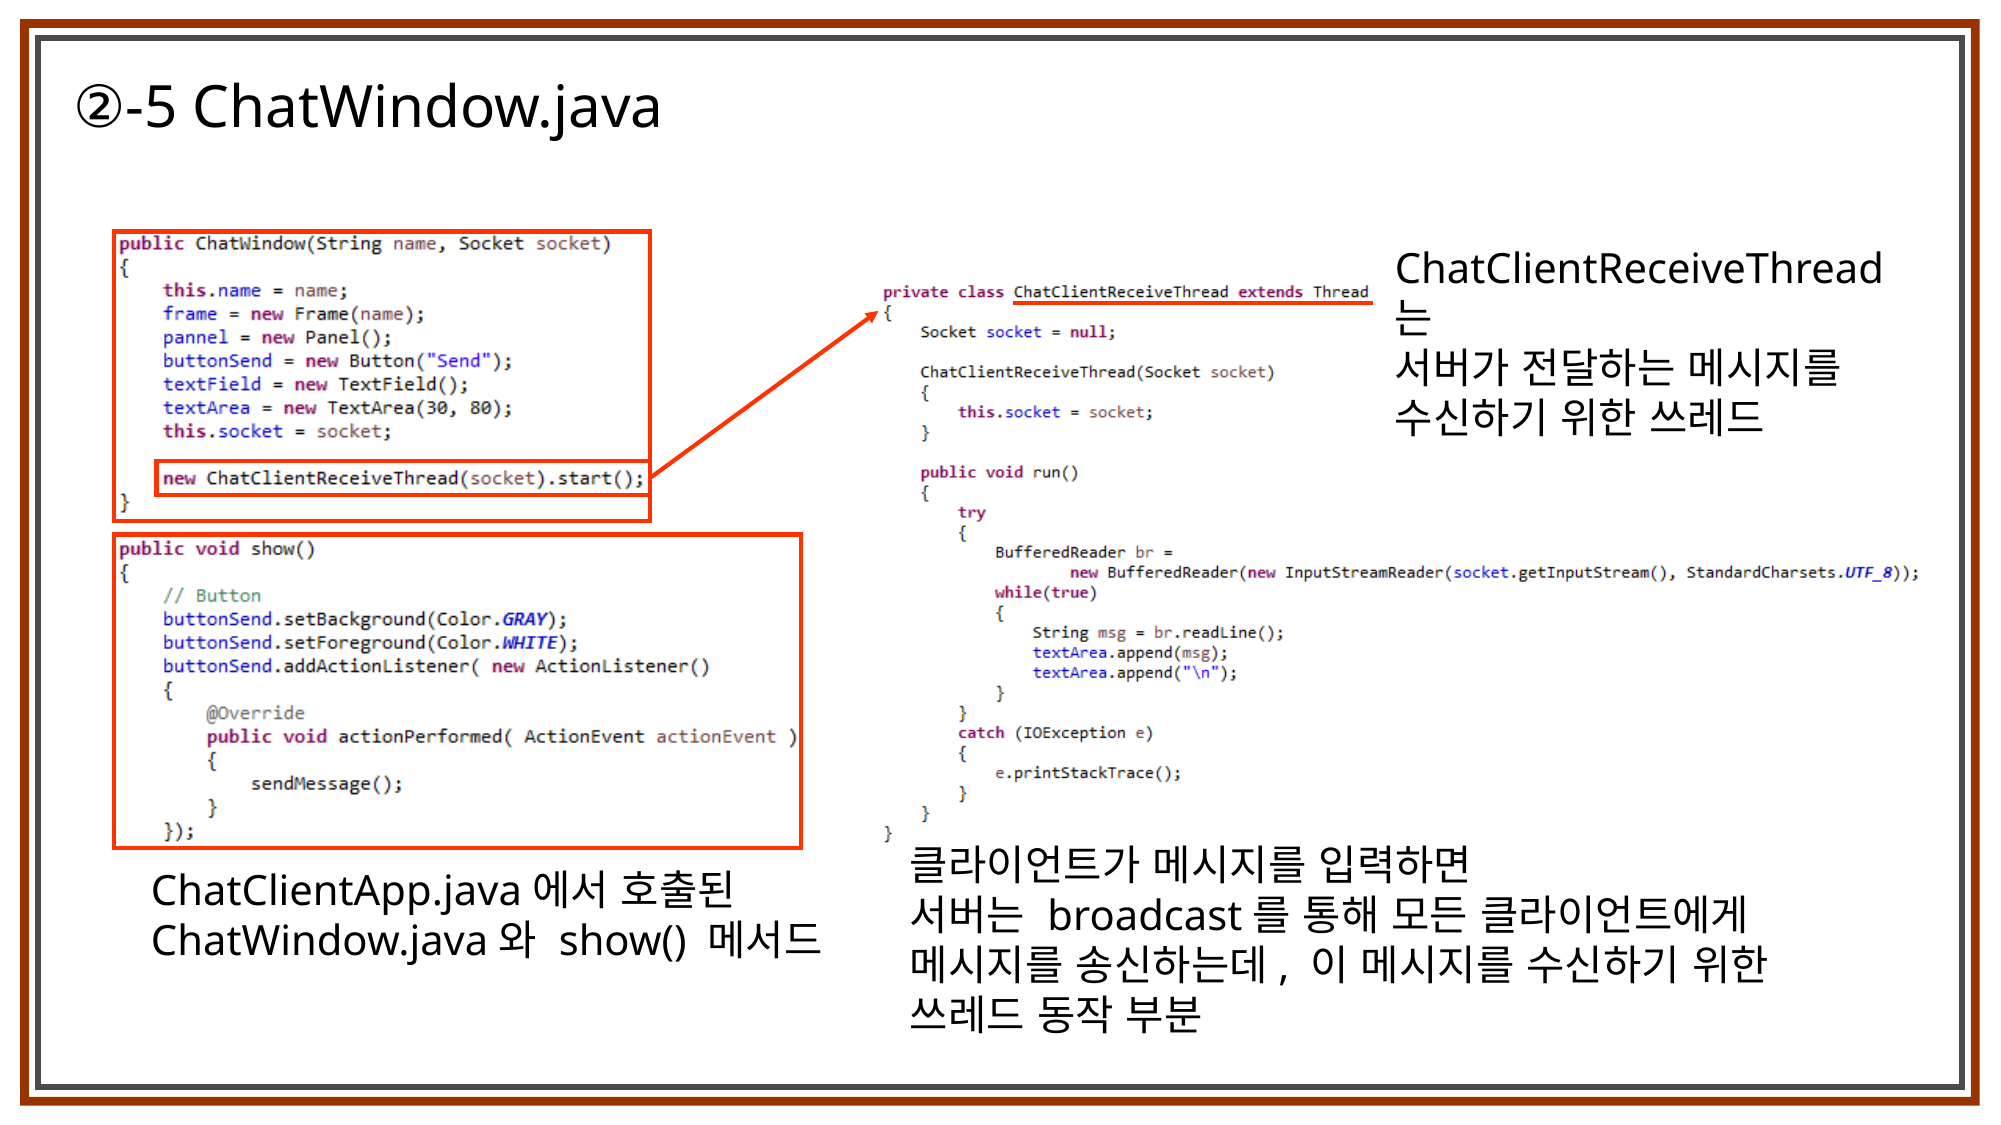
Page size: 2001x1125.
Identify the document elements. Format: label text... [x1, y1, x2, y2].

text_box [19, 18, 1981, 1107]
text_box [649, 310, 878, 479]
text_box [35, 35, 1965, 1089]
text_box 클라이언트가 메시지를 입력하면 서버는 broadcast를 통해 모든 클라이언트에게 메시지를 송신하는데, 이 메시지를 수신하기 위한 쓰레드 동작 부분 [895, 849, 1909, 1047]
text_box ChatClientApp.java에서 호출된ChatWindow.java와 show() 메서드 [136, 856, 840, 972]
picture [878, 280, 1923, 849]
text_box ChatClientReceiveThread는 서버가 전달하는 메시지를 수신하기 위한 쓰레드 [1380, 233, 1918, 280]
picture [113, 231, 802, 851]
text_box ②-5 ChatWindow.java [58, 62, 679, 147]
